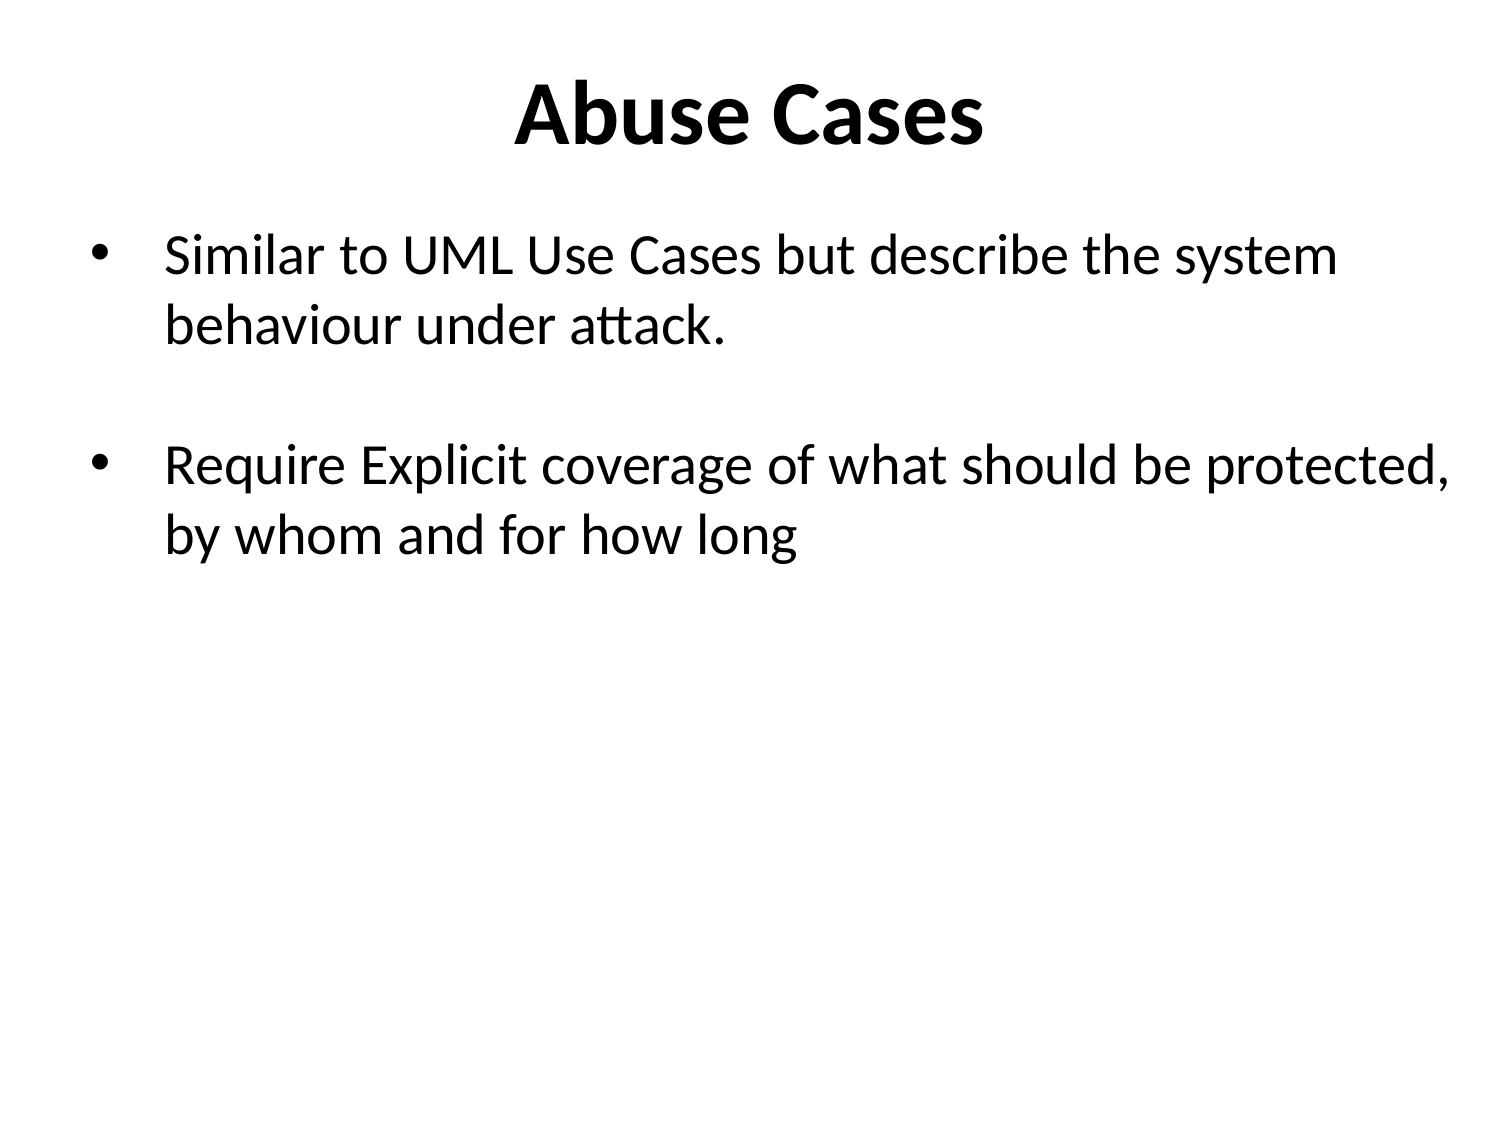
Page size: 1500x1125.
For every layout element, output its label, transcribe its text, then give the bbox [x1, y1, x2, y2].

text_box Similar to UML Use Cases but describe the system behaviour under attack. Require Explicit coverage of what should be protected, by whom and for how long [0, 208, 1479, 574]
text_box Abuse Cases [74, 14, 1425, 202]
